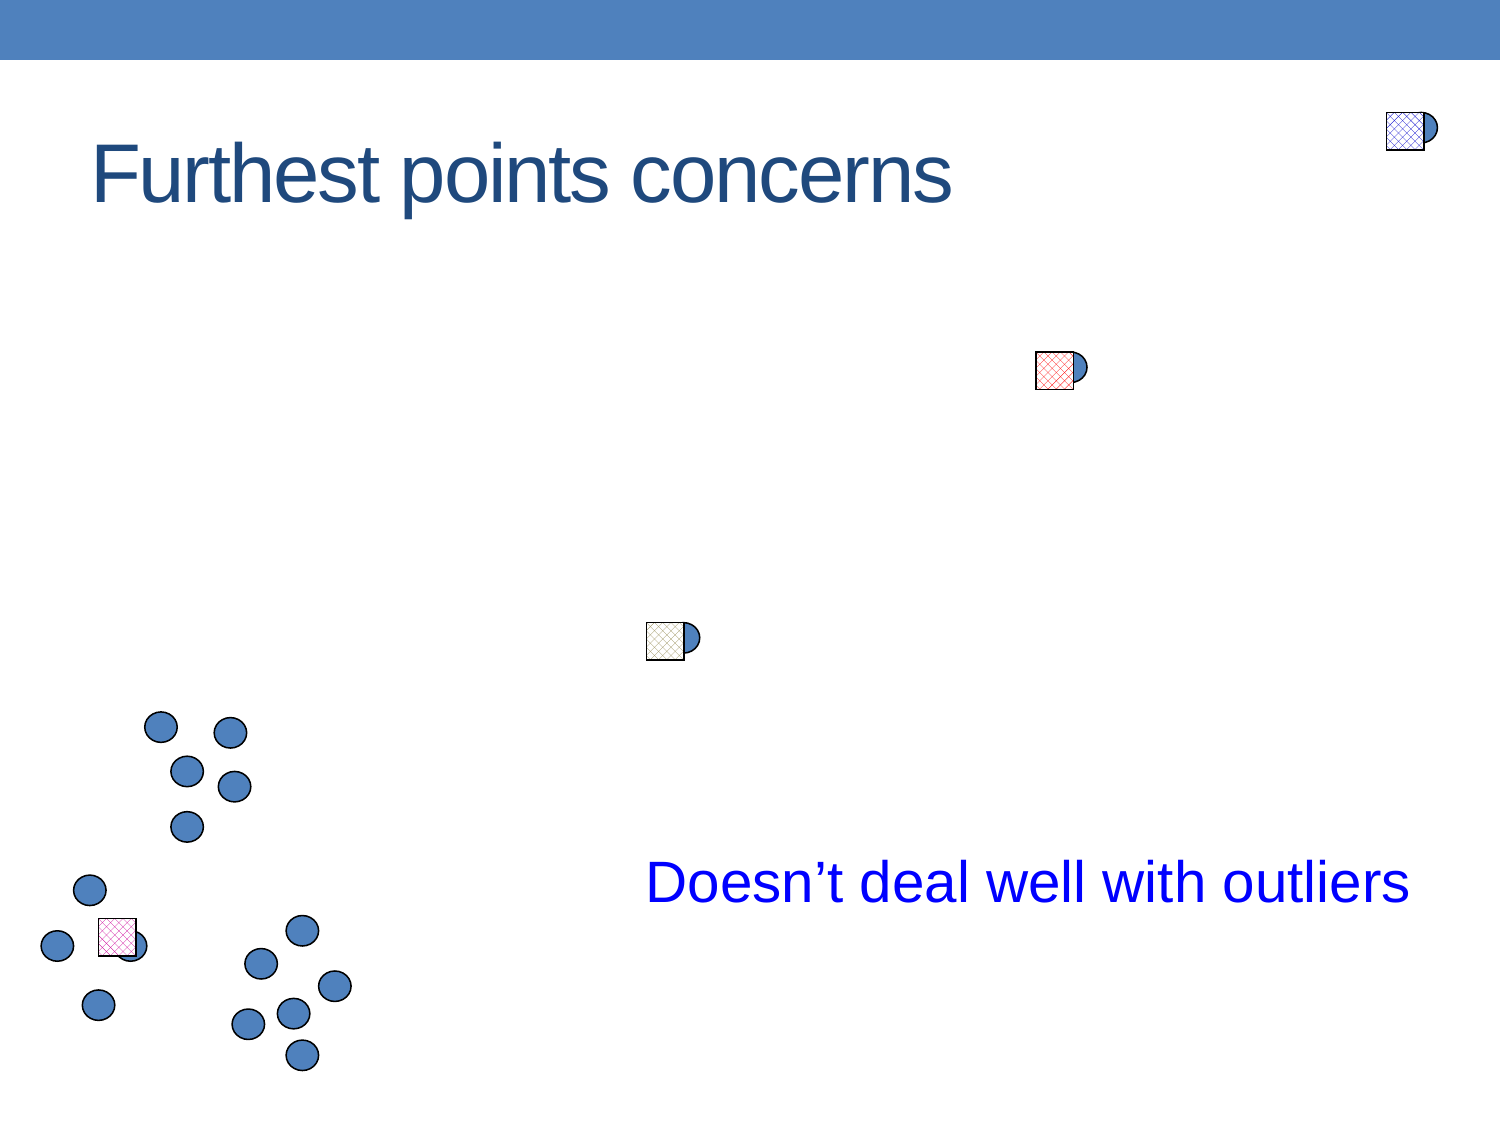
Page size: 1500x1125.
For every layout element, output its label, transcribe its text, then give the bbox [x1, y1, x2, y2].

text_box [73, 875, 107, 906]
text_box [232, 1009, 265, 1040]
text_box [684, 622, 700, 654]
text_box [41, 930, 74, 962]
text_box [1074, 352, 1088, 383]
text_box [1424, 112, 1438, 143]
text_box [646, 622, 684, 661]
text_box Doesn’t deal well with outliers [631, 836, 1427, 922]
text_box [170, 756, 204, 787]
text_box [214, 717, 247, 749]
text_box [144, 711, 178, 743]
text_box [1035, 352, 1074, 390]
text_box [286, 915, 319, 947]
text_box [98, 918, 136, 957]
text_box [1386, 112, 1424, 150]
text_box [82, 989, 115, 1021]
text_box [218, 771, 251, 802]
text_box [244, 948, 278, 980]
text_box [119, 931, 147, 962]
text_box [277, 998, 310, 1029]
title Furthest points concerns [75, 87, 1425, 250]
text_box [286, 1040, 319, 1071]
text_box [318, 970, 352, 1002]
text_box [170, 811, 204, 843]
